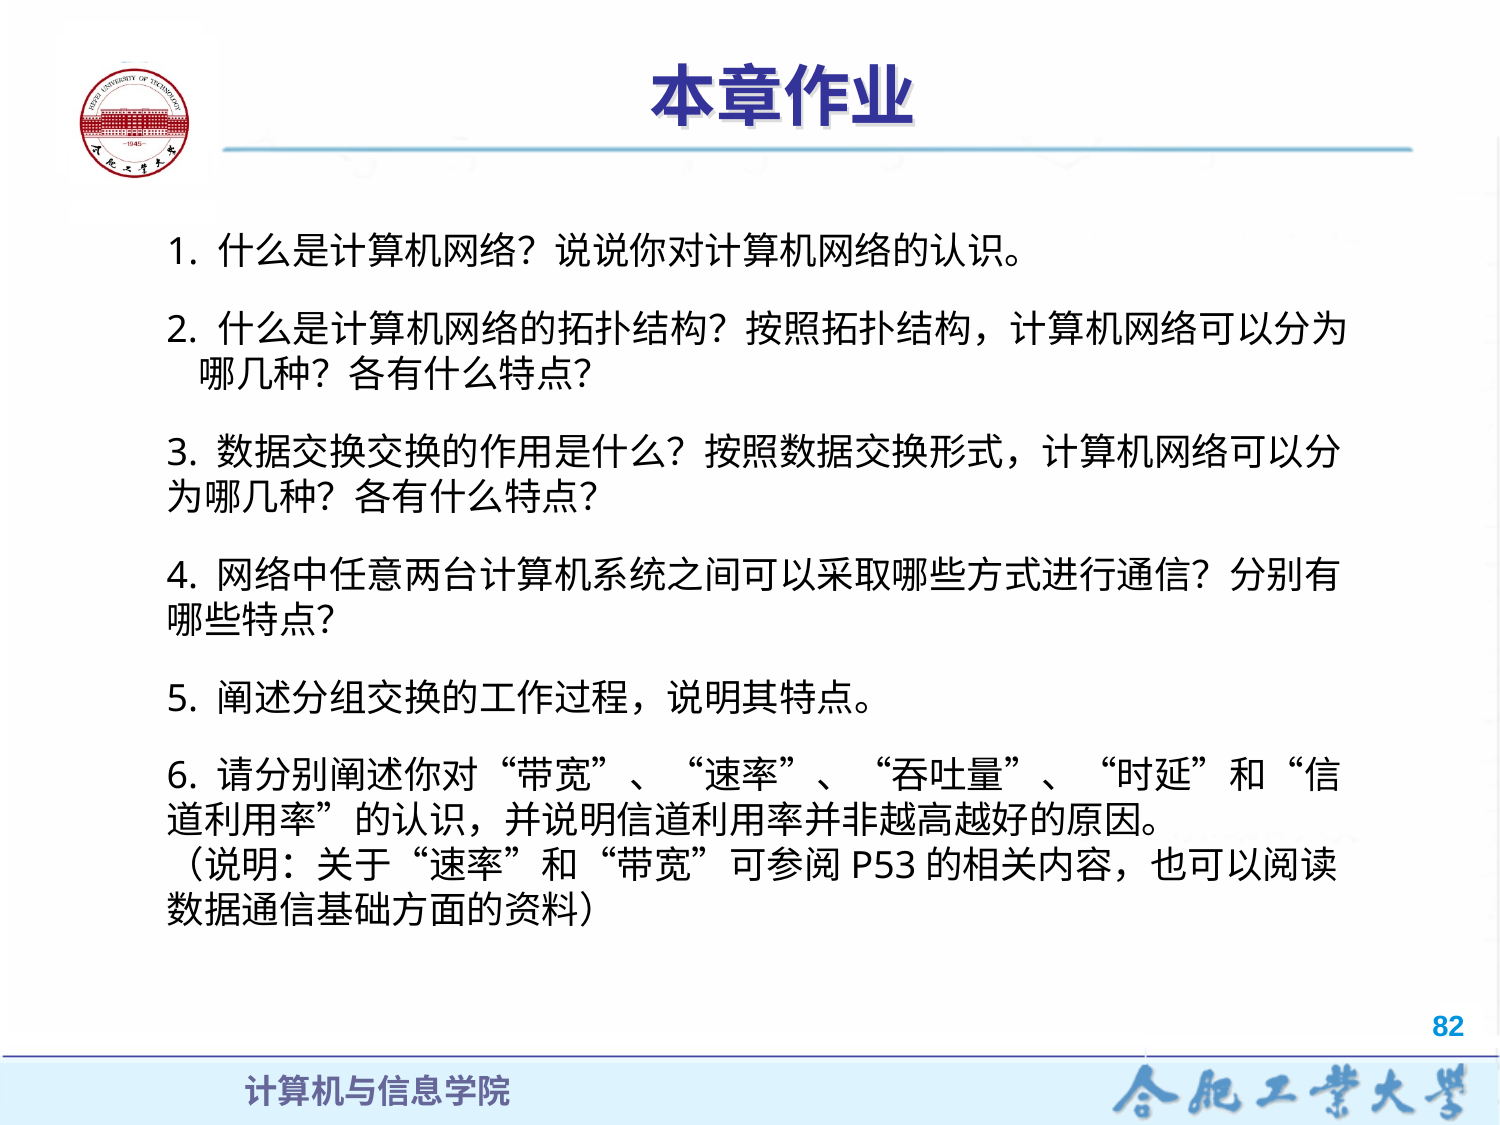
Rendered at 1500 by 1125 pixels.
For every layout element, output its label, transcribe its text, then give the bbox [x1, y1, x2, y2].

text_box 3. 数据交换交换的作用是什么？按照数据交换形式，计算机网络可以分为哪几种？各有什么特点？ [151, 420, 1367, 526]
text_box 5. 阐述分组交换的工作过程，说明其特点。 [151, 666, 1367, 726]
text_box 6. 请分别阐述你对“带宽”、“速率”、“吞吐量”、“时延”和“信道利用率”的认识，并说明信道利用率并非越高越好的原因。 （说明：关于“速率”和“带宽”可参阅P53的相关内容，也可以阅读数据通信基础方面的资料） [151, 743, 1367, 939]
title 本章作业 [201, 37, 1365, 150]
list 1. 什么是计算机网络？说说你对计算机网络的认识。 [151, 219, 1365, 281]
text_box 4. 网络中任意两台计算机系统之间可以采取哪些方式进行通信？分别有哪些特点？ [151, 543, 1367, 649]
picture [0, 0, 1500, 1125]
text_box 2. 什么是计算机网络的拓扑结构？按照拓扑结构，计算机网络可以分为哪几种？各有什么特点？ [151, 297, 1365, 403]
